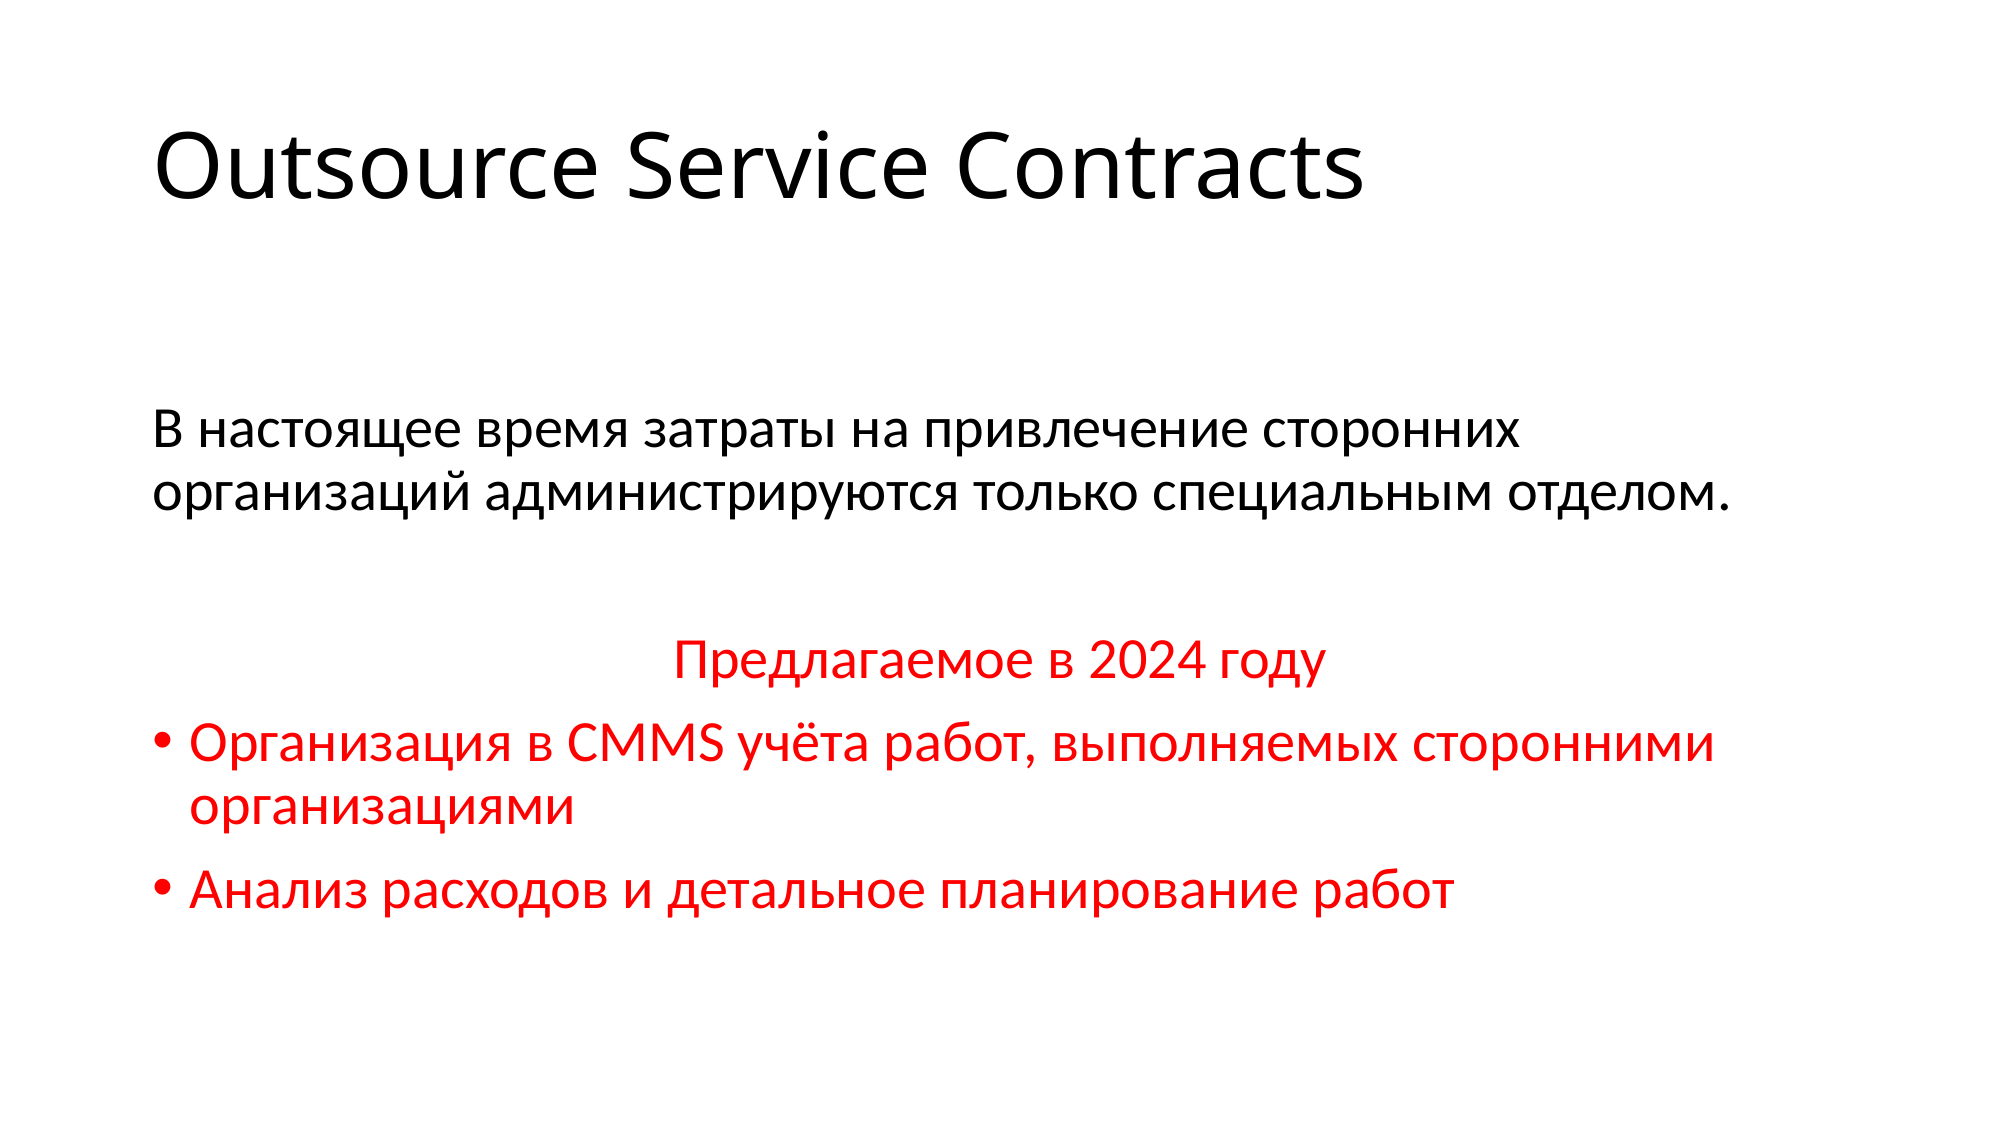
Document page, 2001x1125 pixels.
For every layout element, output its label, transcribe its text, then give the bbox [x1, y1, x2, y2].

title Outsource Service Contracts [137, 59, 1863, 278]
list В настоящее время затраты на привлечение сторонних организаций администрируются только специальным отделом. Предлагаемое в 2024 году Организация в CMMS учёта работ, выполняемых сторонними организациями Анализ расходов и детальное планирование работ [137, 299, 1863, 1014]
